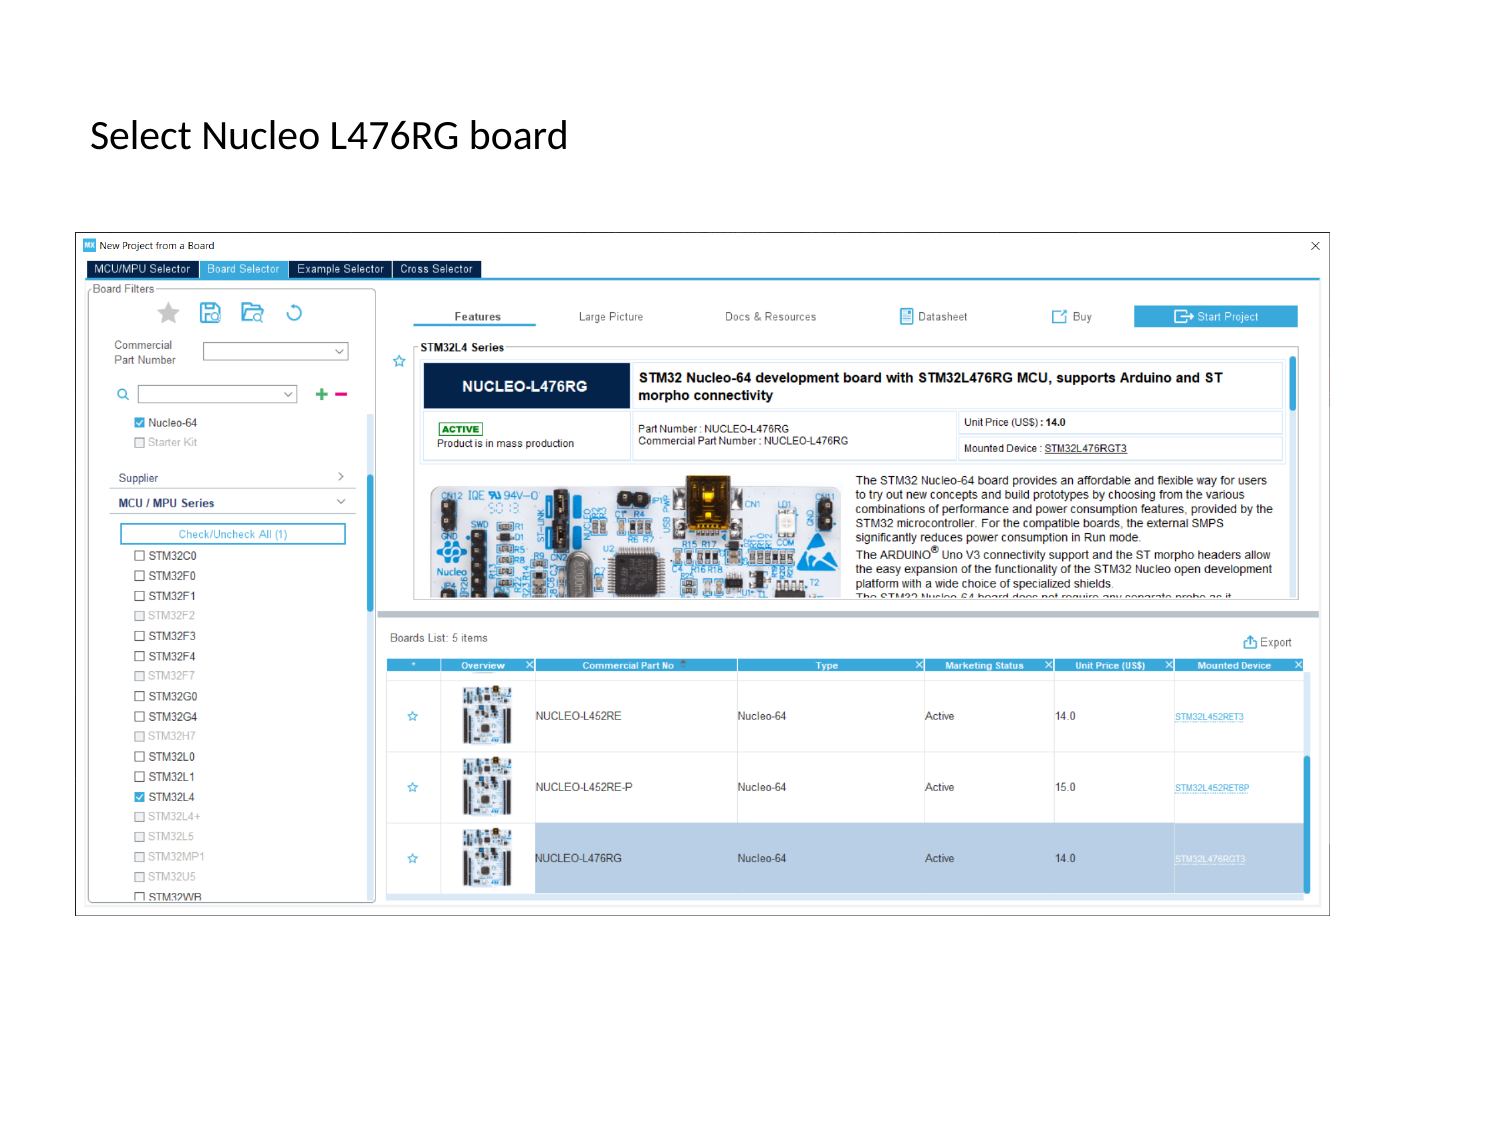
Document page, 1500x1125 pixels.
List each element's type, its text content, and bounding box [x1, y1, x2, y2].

title Select Nucleo L476RG board [75, 45, 1425, 233]
picture [74, 232, 1331, 916]
